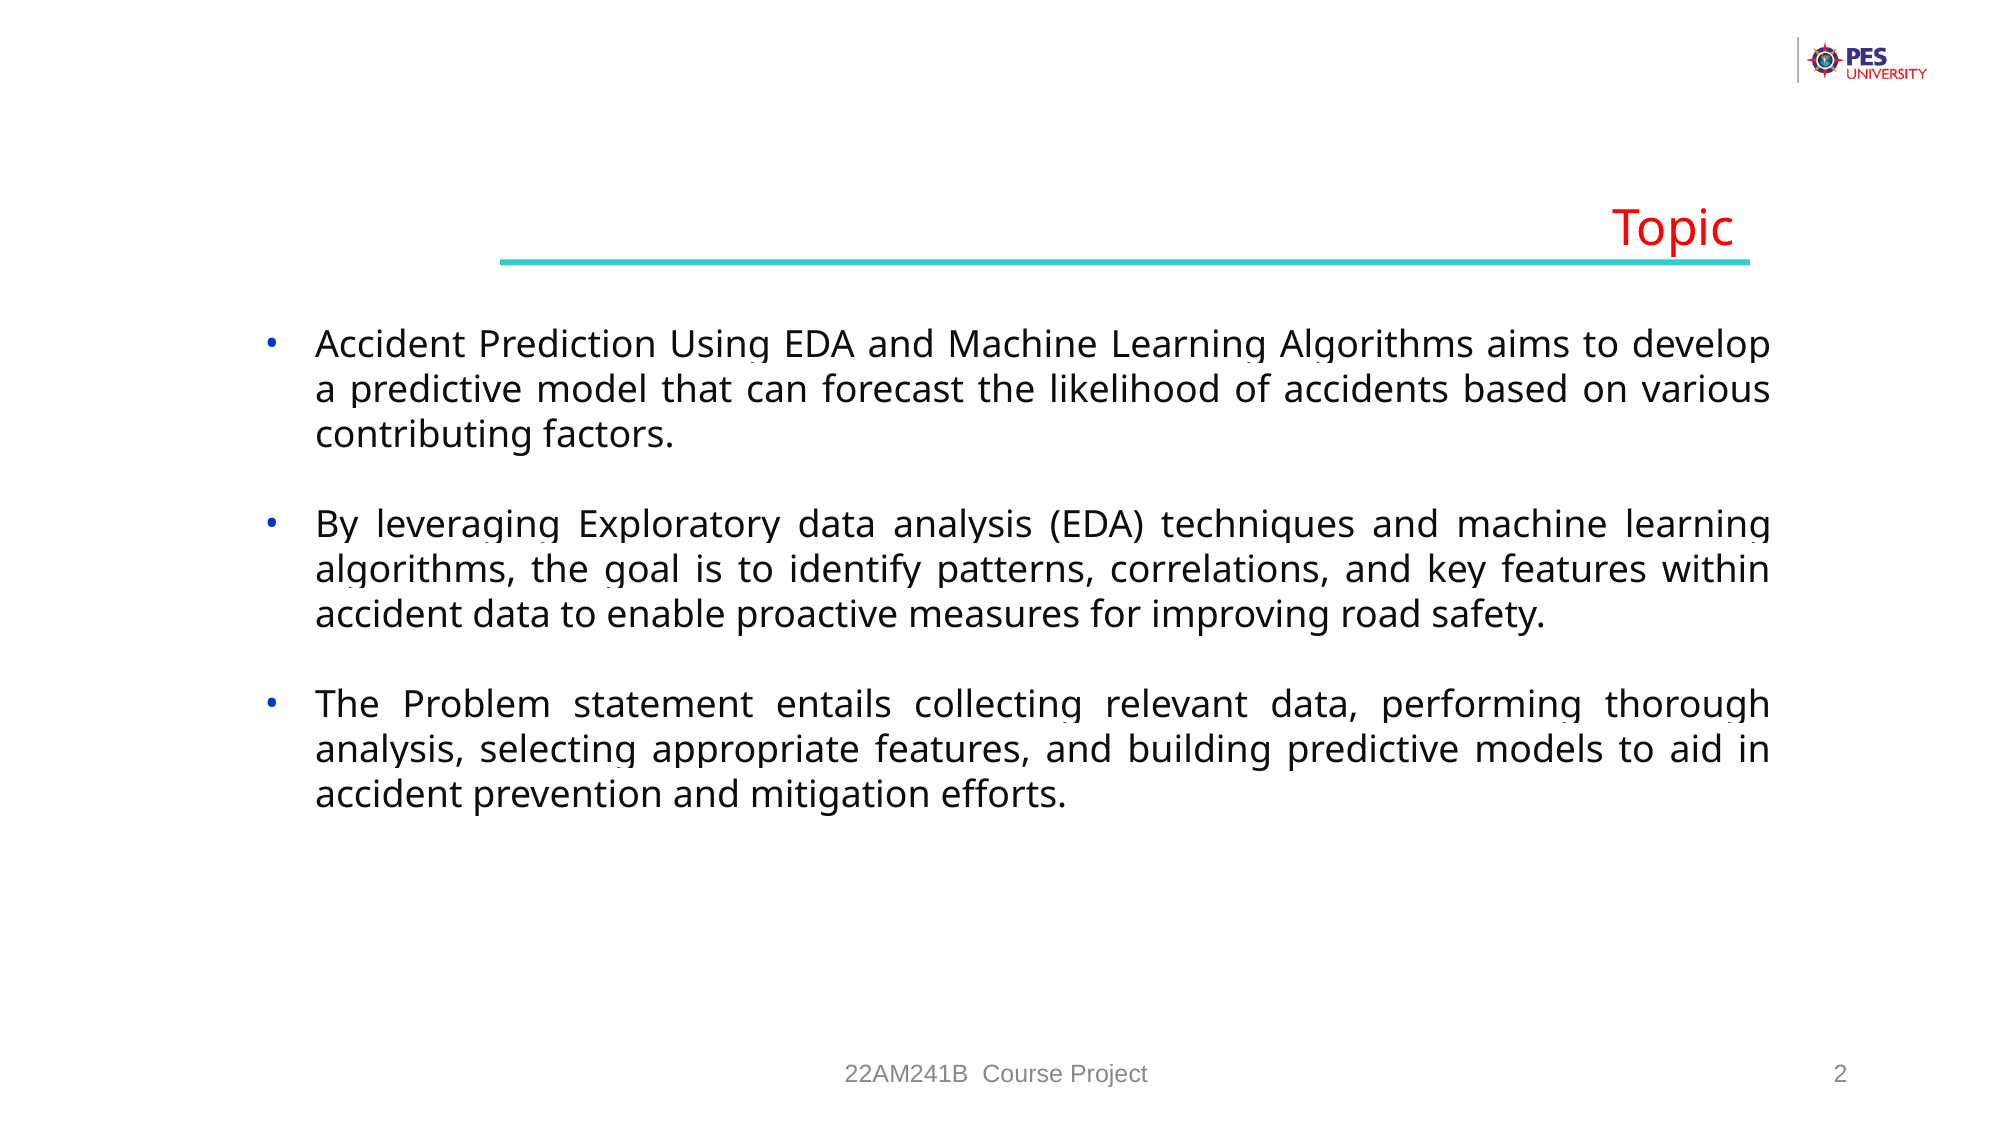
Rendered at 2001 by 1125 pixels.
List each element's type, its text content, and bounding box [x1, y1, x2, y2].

slide_number ‹#› [1412, 1042, 1863, 1103]
text_box Accident Prediction Using EDA and Machine Learning Algorithms aims to develop a predictive model that can forecast the likelihood of accidents based on various contributing factors. By leveraging Exploratory data analysis (EDA) techniques and machine learning algorithms, the goal is to identify patterns, correlations, and key features within accident data to enable proactive measures for improving road safety. The Problem statement entails collecting relevant data, performing thorough analysis, selecting appropriate features, and building predictive models to aid in accident prevention and mitigation efforts. [187, 312, 1788, 1000]
picture [1806, 41, 1927, 79]
text_box Topic [687, 187, 1750, 263]
footer 22AM241B Course Project [662, 1042, 1338, 1103]
text_box [500, 259, 1750, 266]
